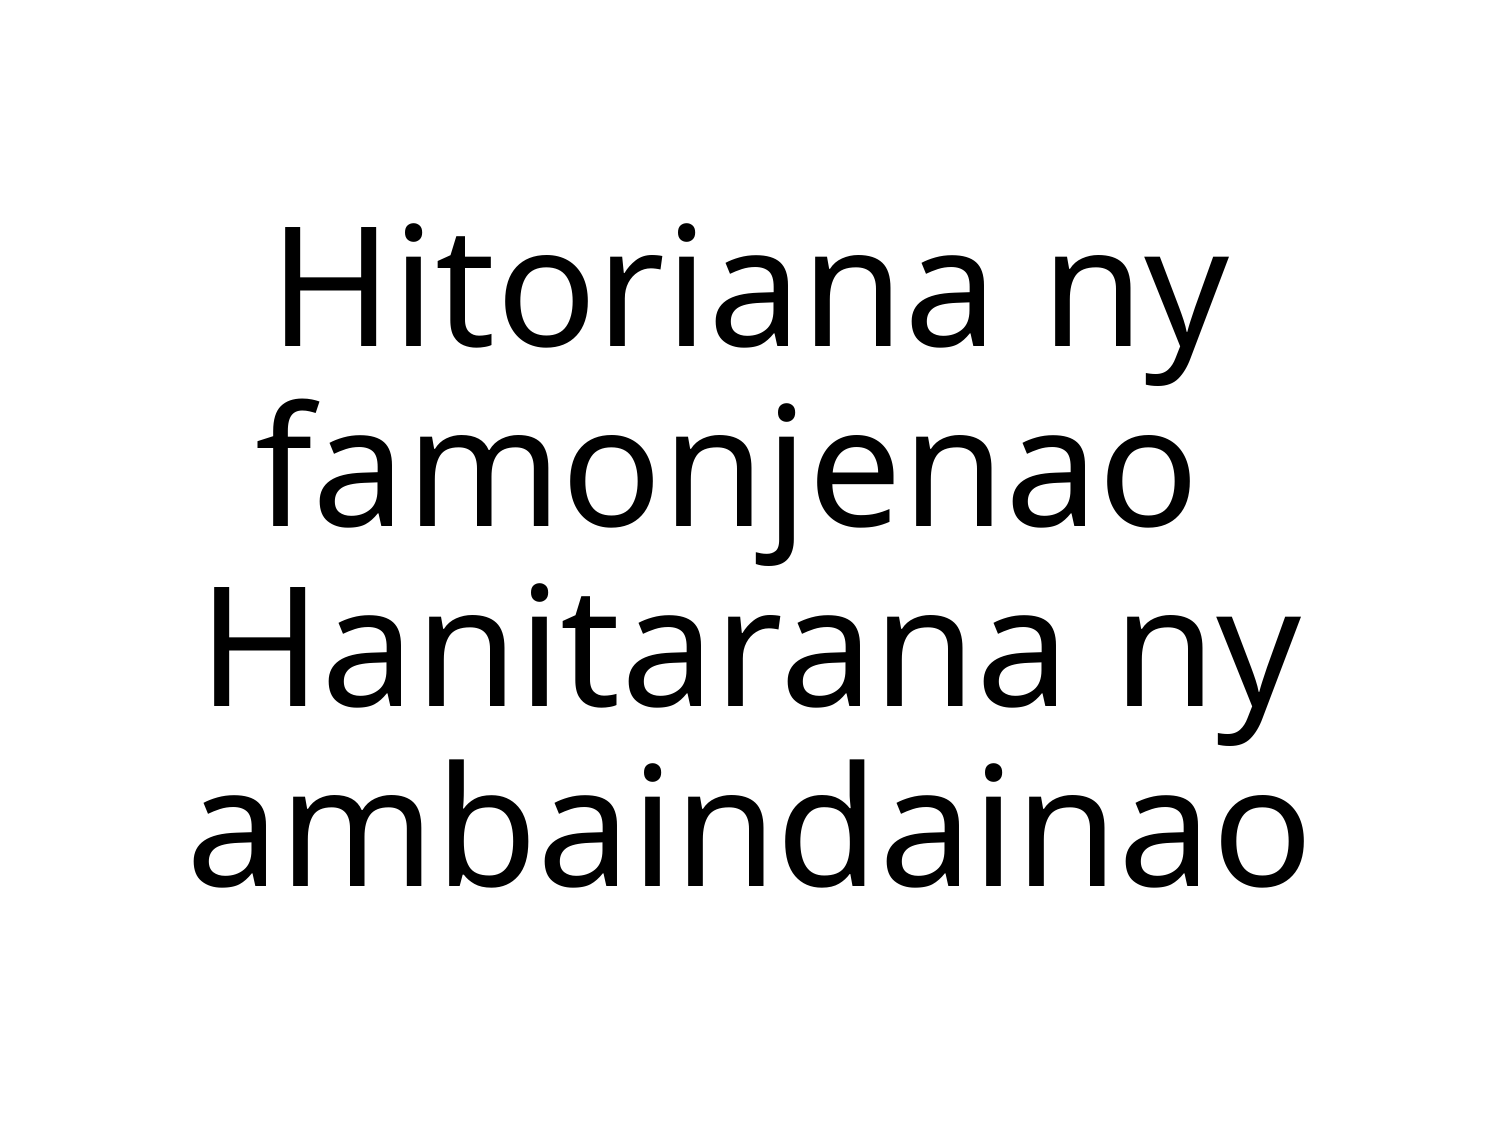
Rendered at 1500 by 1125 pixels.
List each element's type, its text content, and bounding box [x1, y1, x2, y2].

title Hitoriana ny famonjenao Hanitarana ny ambaindainao [0, 453, 1500, 672]
